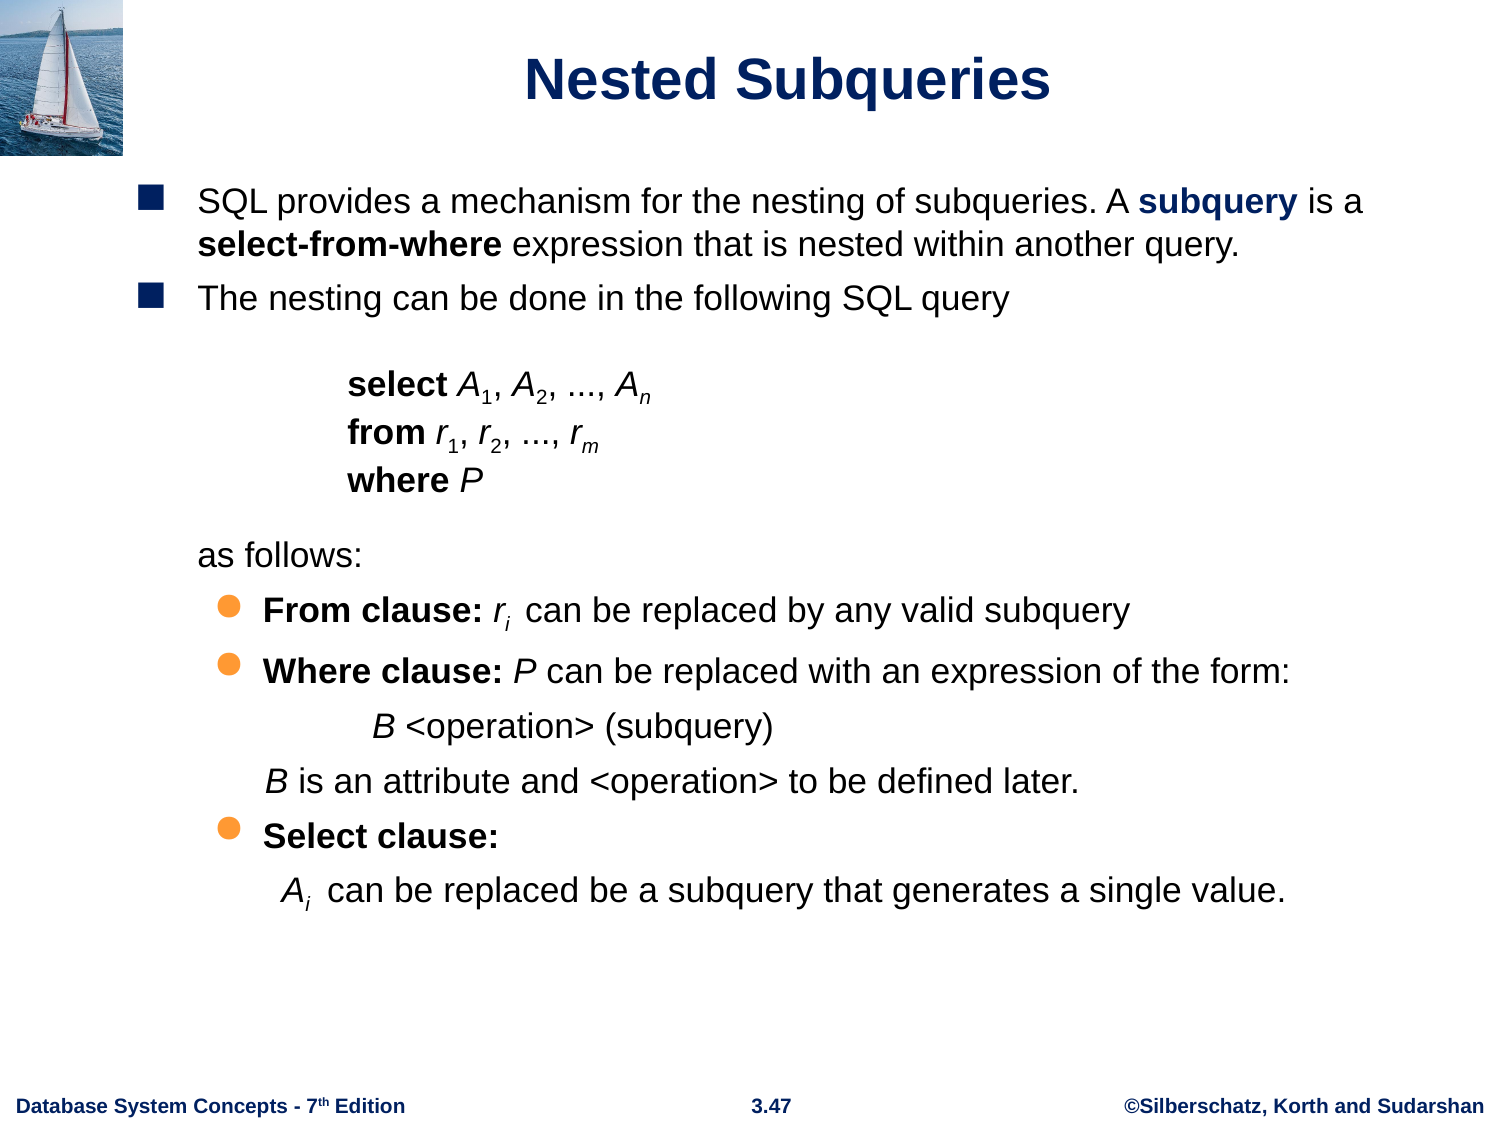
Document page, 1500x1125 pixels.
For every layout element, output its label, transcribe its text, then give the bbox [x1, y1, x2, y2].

title Nested Subqueries [125, 18, 1452, 120]
picture [0, 0, 123, 156]
list SQL provides a mechanism for the nesting of subqueries. A subquery is a select-from-where expression that is nested within another query. The nesting can be done in the following SQL query select A1, A2, ..., An from r1, r2, ..., rm where P as follows: From clause: ri can be replaced by any valid subquery Where clause: P can be replaced with an expression of the form: B <operation> (subquery) B is an attribute and <operation> to be defined later. Select clause: Ai can be replaced be a subquery that generates a single value. [126, 170, 1382, 978]
